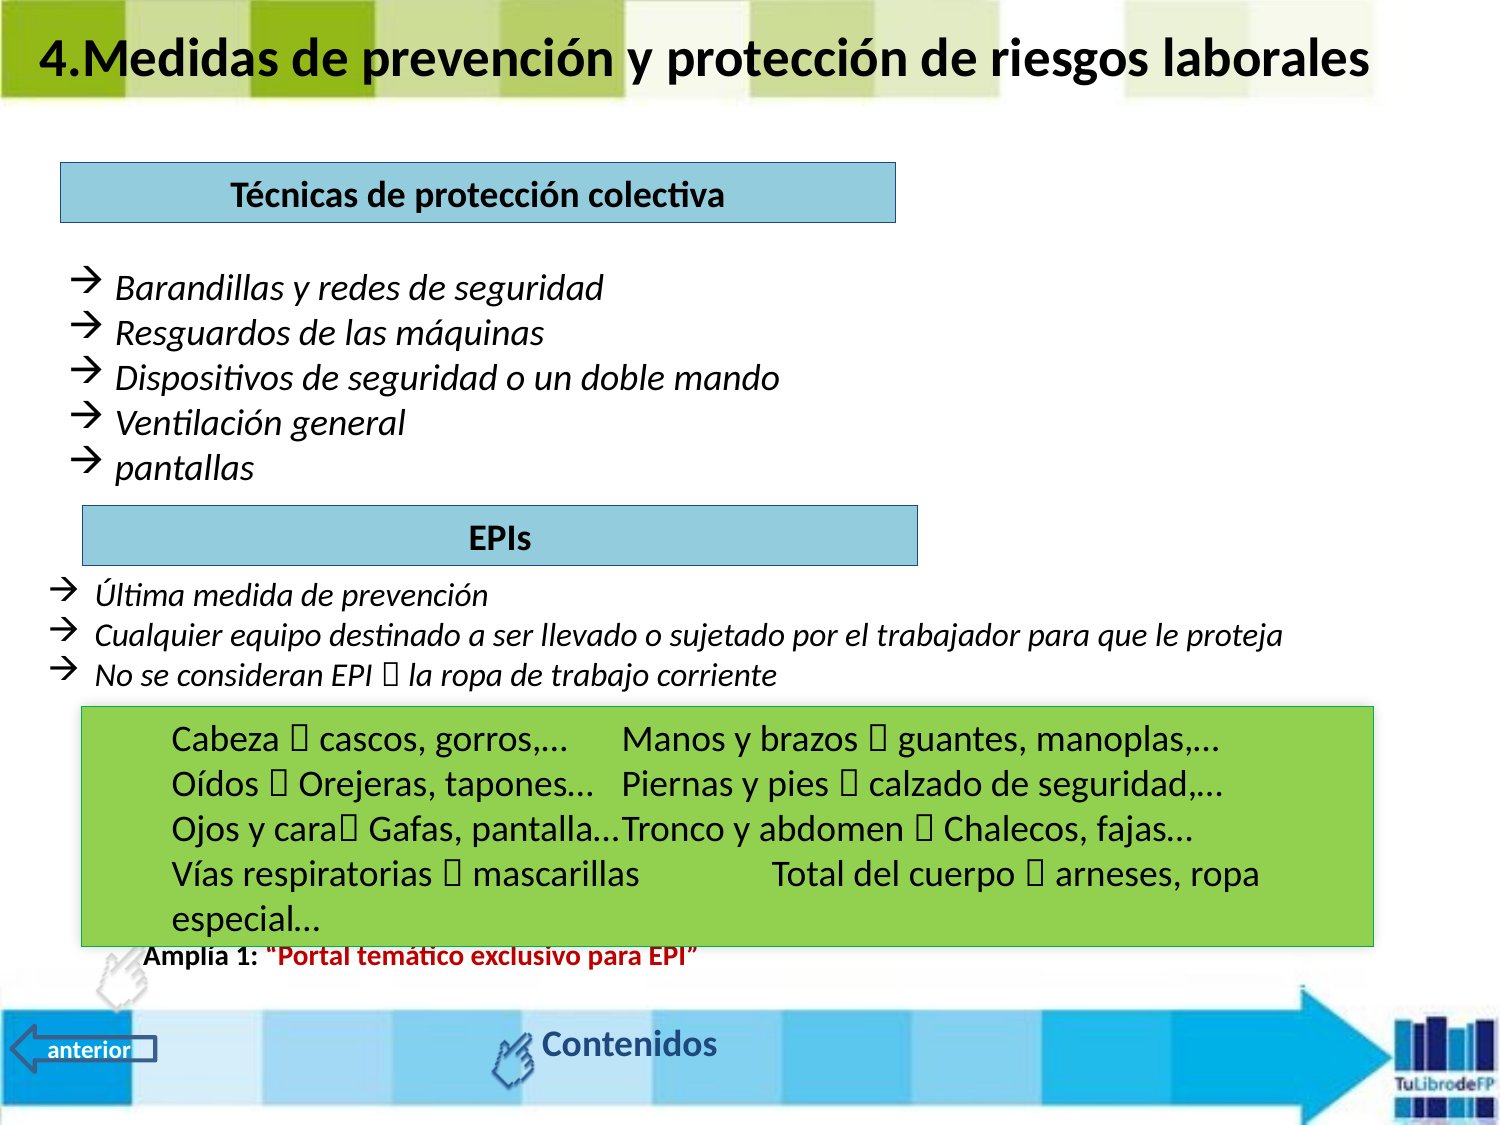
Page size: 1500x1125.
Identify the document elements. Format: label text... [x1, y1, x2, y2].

text_box 4.Medidas de prevención y protección de riesgos laborales [24, 6, 1500, 102]
text_box Contenidos [527, 1011, 744, 1072]
text_box EPIs [82, 505, 918, 566]
text_box Técnicas de protección colectiva [60, 162, 896, 223]
text_box anterior [9, 1023, 158, 1074]
text_box Última medida de prevención Cualquier equipo destinado a ser llevado o sujetado por el trabajador para que le proteja No se consideran EPI  la ropa de trabajo corriente [32, 565, 1471, 701]
text_box Amplía 1: “Portal temático exclusivo para EPI” [159, 953, 715, 979]
picture [0, 0, 1500, 1125]
text_box Barandillas y redes de seguridad Resguardos de las máquinas Dispositivos de seguridad o un doble mando Ventilación general pantallas [53, 255, 1471, 496]
text_box Cabeza  cascos, gorros,… Manos y brazos  guantes, manoplas,… Oídos  Orejeras, tapones… Piernas y pies  calzado de seguridad,… Ojos y cara Gafas, pantalla… Tronco y abdomen  Chalecos, fajas… Vías respiratorias  mascarillas Total del cuerpo  arneses, ropa especial… [81, 706, 1374, 947]
